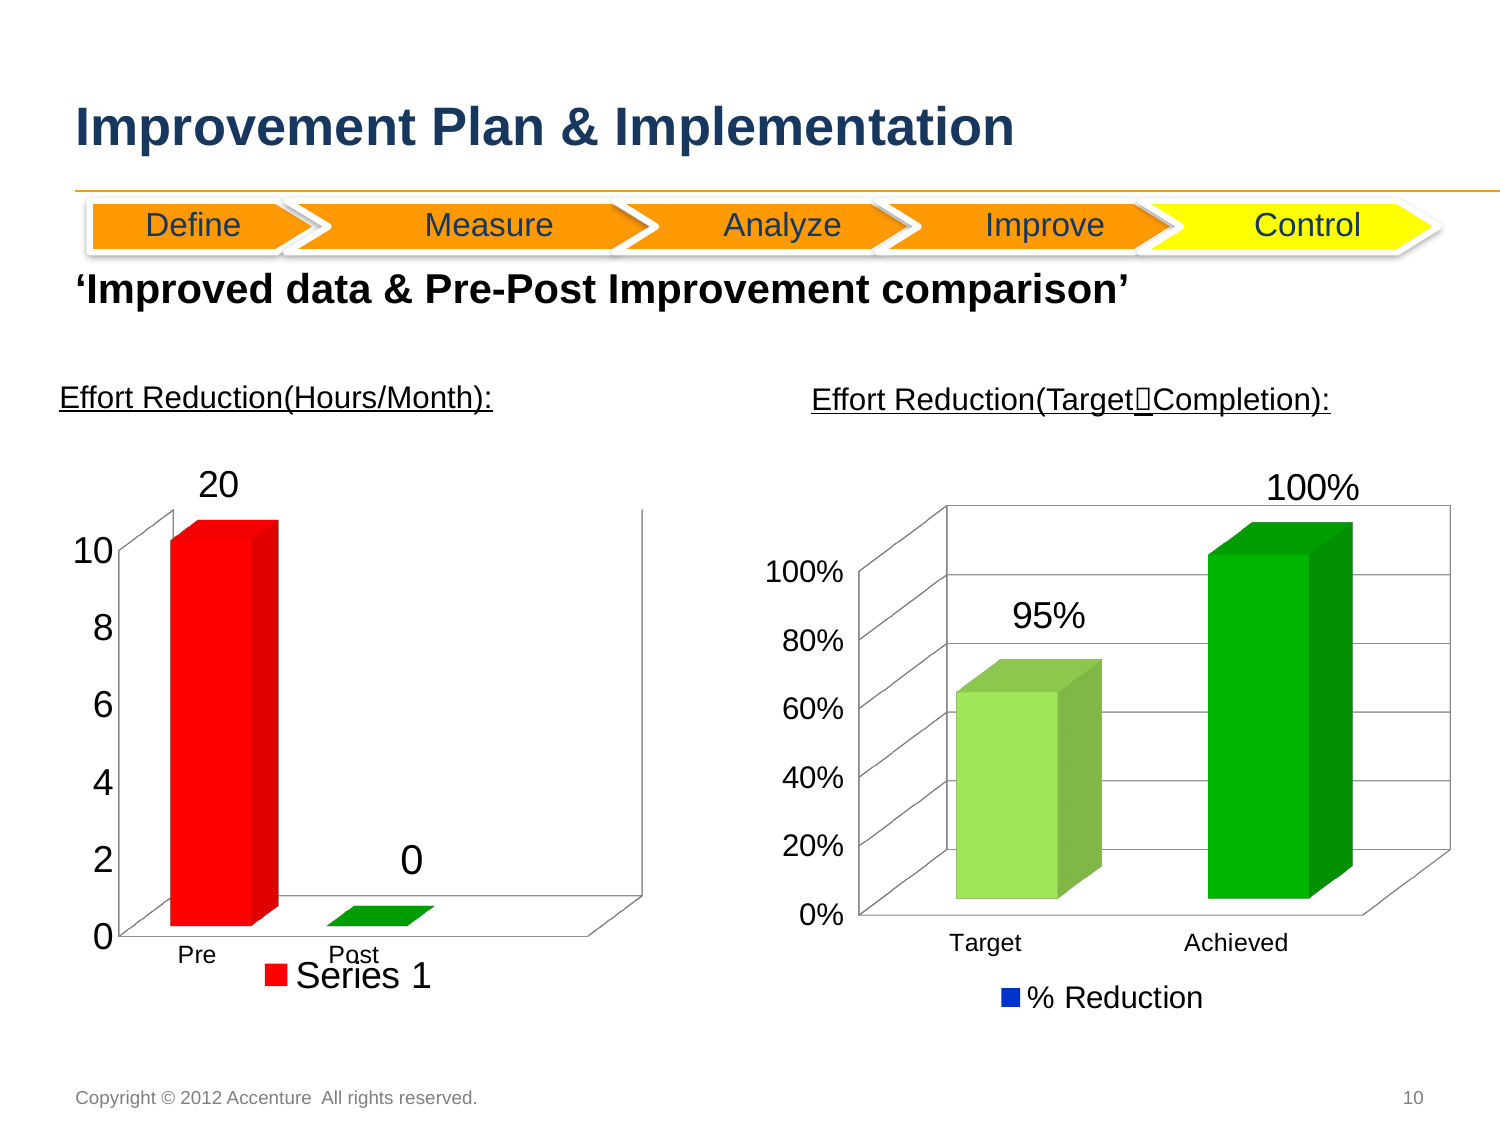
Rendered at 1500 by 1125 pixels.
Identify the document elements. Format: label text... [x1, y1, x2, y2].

list Effort Reduction(Hours/Month): [59, 314, 749, 488]
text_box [89, 200, 1439, 253]
title Improvement Plan & Implementation [75, 27, 1422, 157]
chart [41, 412, 656, 1013]
list Effort Reduction(TargetCompletion): [811, 316, 1469, 464]
chart [748, 357, 1457, 1040]
text_box ‘Improved data & Pre-Post Improvement comparison’ [75, 250, 1500, 312]
